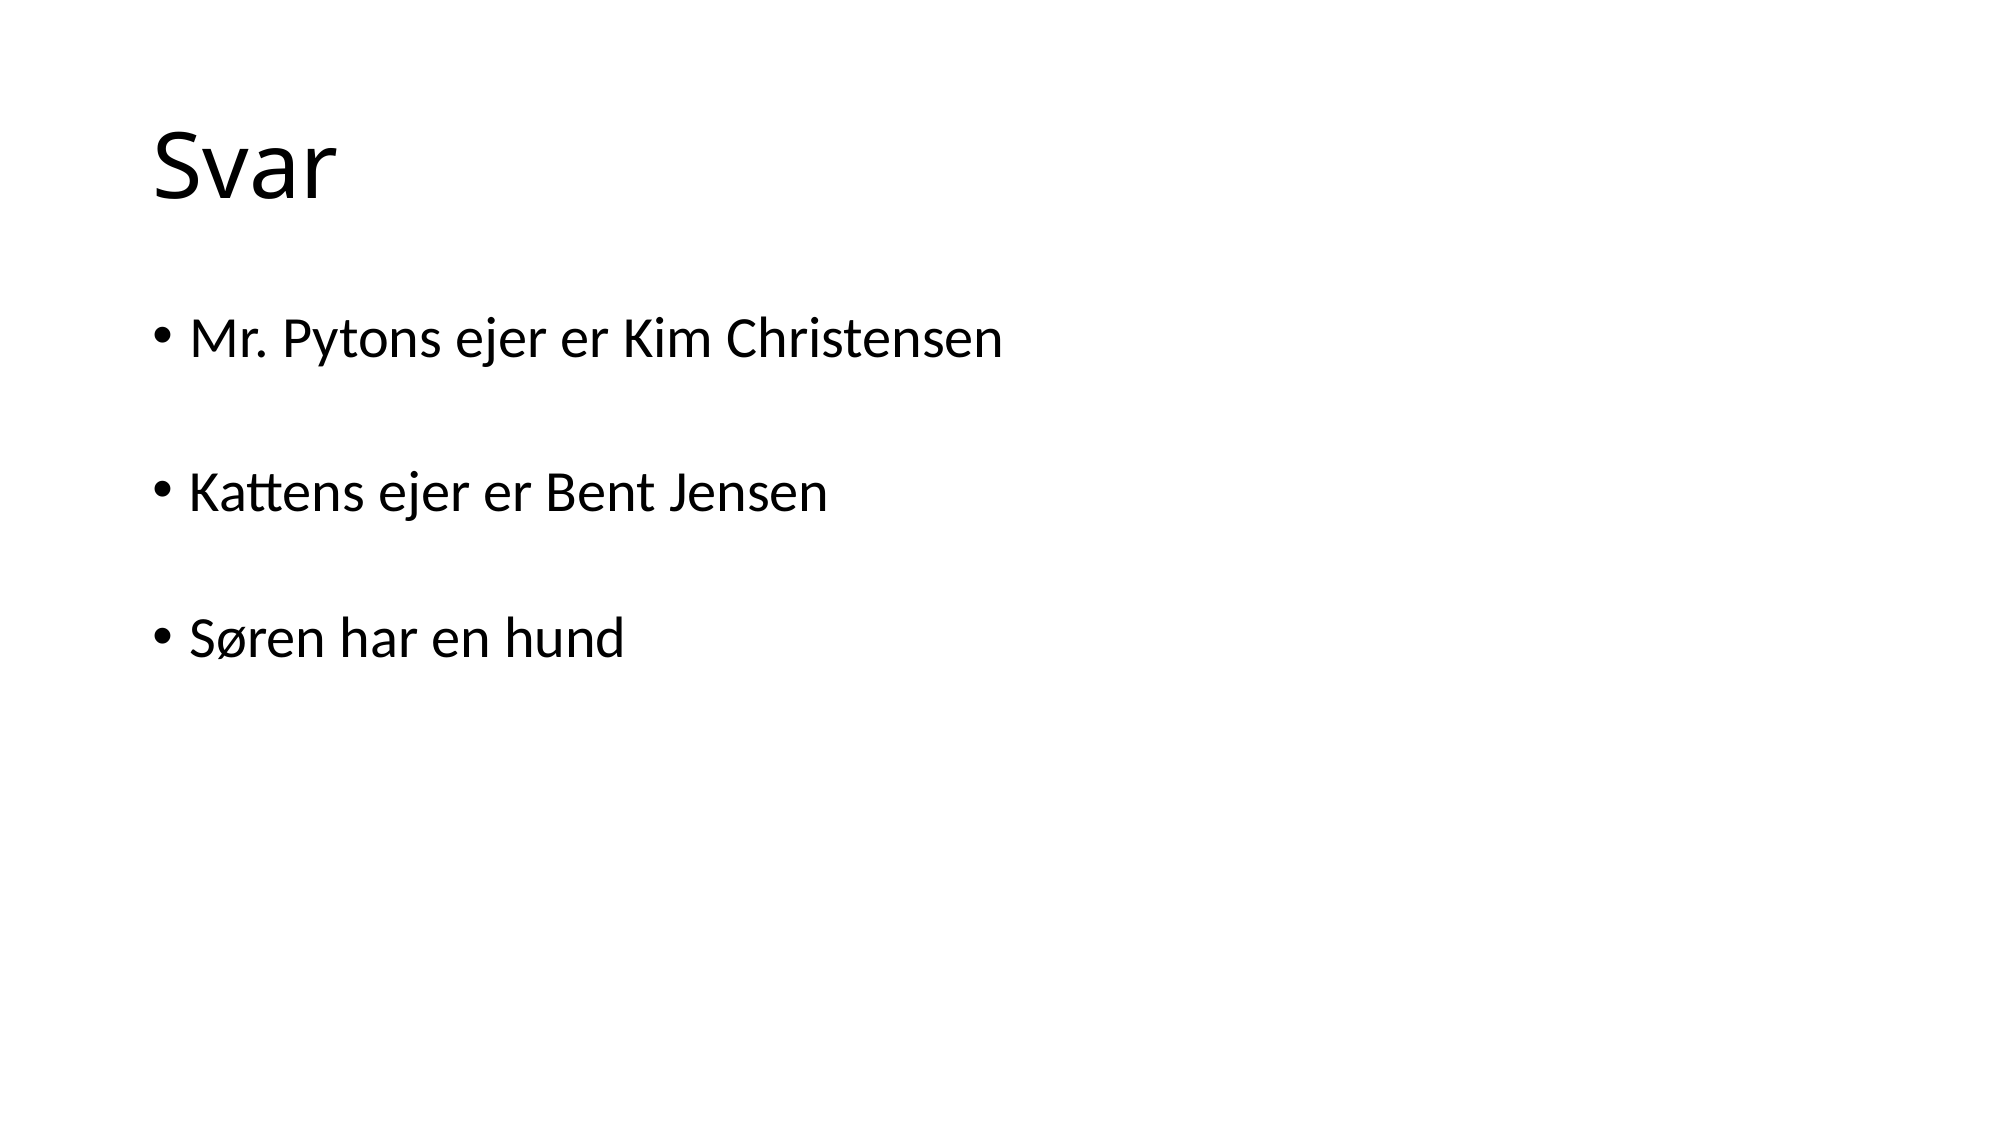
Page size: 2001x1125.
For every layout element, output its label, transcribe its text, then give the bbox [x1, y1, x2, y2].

list Mr. Pytons ejer er Kim Christensen Kattens ejer er Bent Jensen Søren har en hund [137, 299, 1863, 1014]
title Svar [137, 59, 1863, 278]
